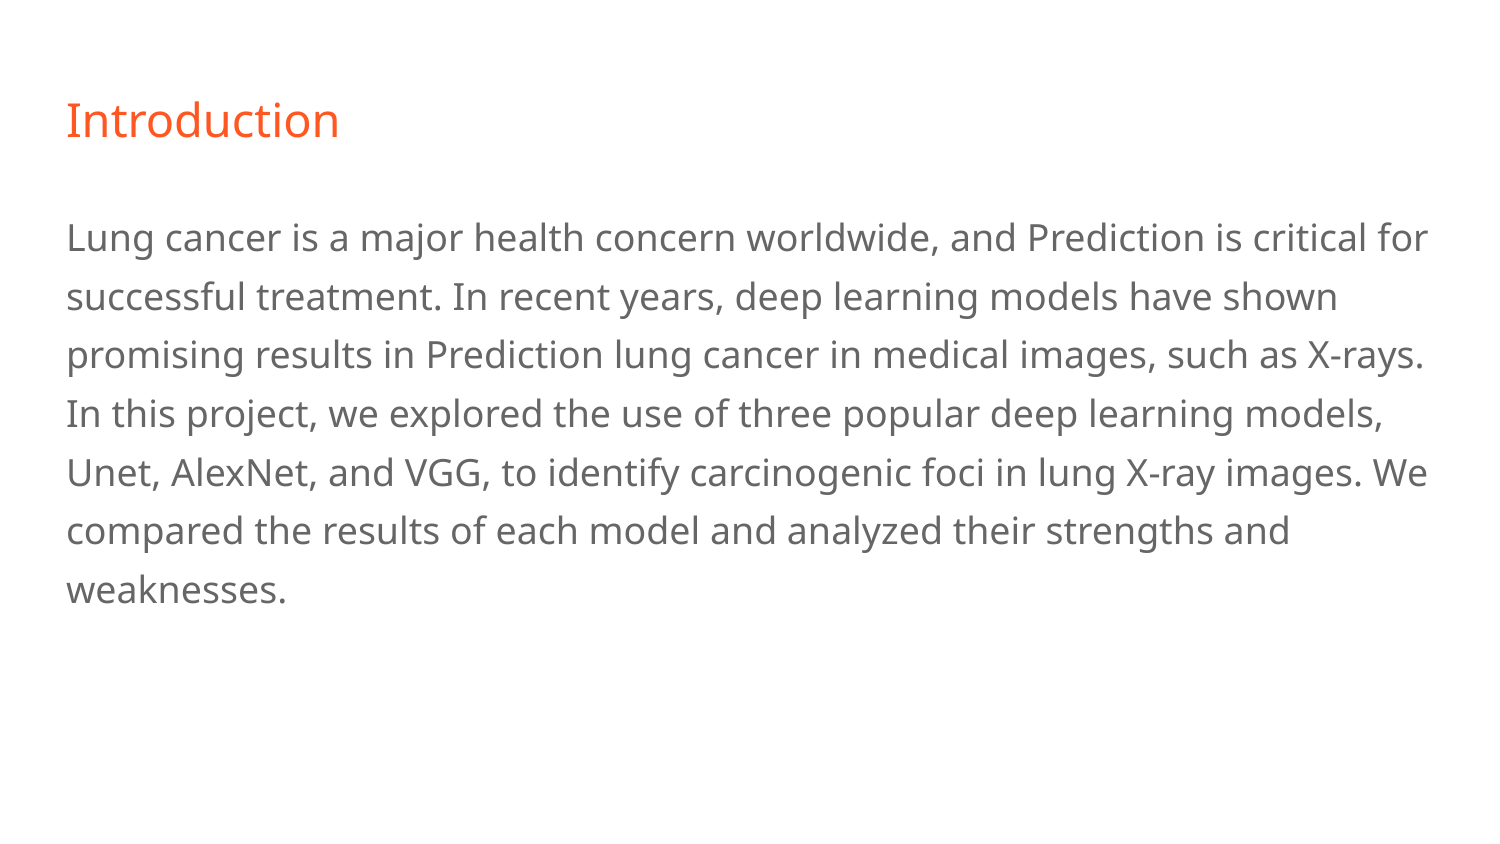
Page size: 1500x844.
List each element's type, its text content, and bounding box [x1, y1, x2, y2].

list Lung cancer is a major health concern worldwide, and Prediction is critical for successful treatment. In recent years, deep learning models have shown promising results in Prediction lung cancer in medical images, such as X-rays. In this project, we explored the use of three popular deep learning models, Unet, AlexNet, and VGG, to identify carcinogenic foci in lung X-ray images. We compared the results of each model and analyzed their strengths and weaknesses. [51, 189, 1449, 750]
title Introduction [51, 72, 1449, 167]
